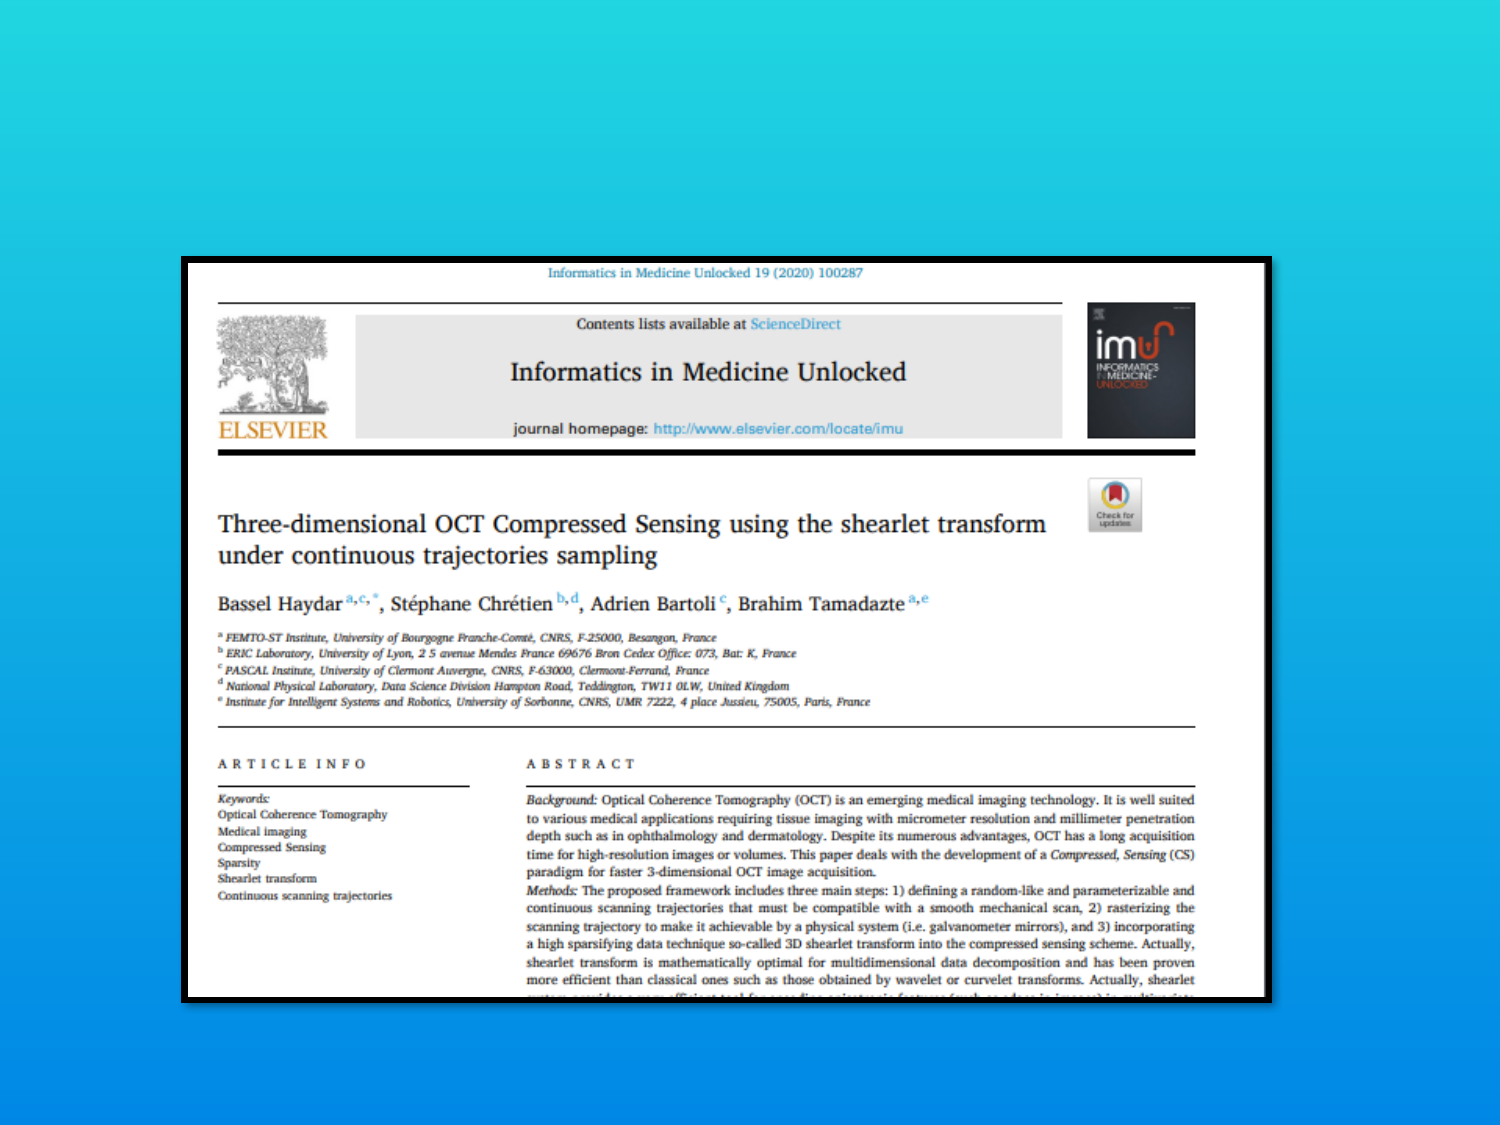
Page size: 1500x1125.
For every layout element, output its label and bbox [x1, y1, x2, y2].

picture [187, 262, 1266, 998]
